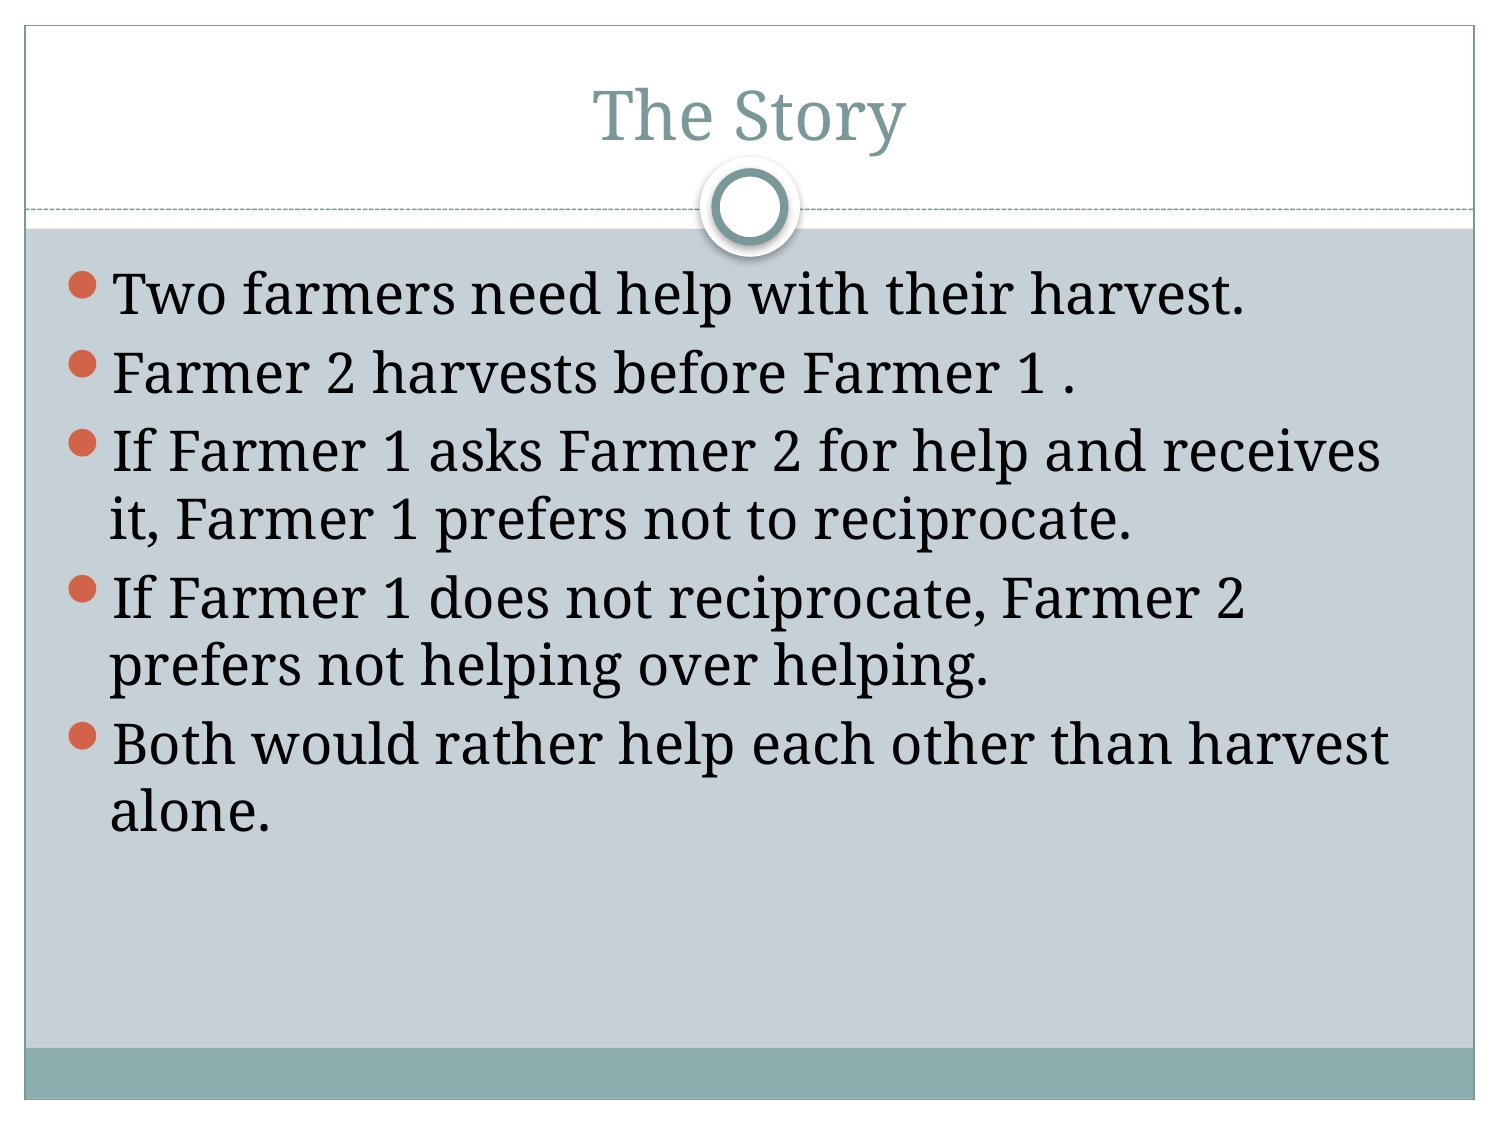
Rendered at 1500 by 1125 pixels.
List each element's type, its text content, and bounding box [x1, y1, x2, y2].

title The Story [49, 37, 1450, 163]
list Two farmers need help with their harvest. Farmer 2 harvests before Farmer 1 . If Farmer 1 asks Farmer 2 for help and receives it, Farmer 1 prefers not to reciprocate. If Farmer 1 does not reciprocate, Farmer 2 prefers not helping over helping. Both would rather help each other than harvest alone. [49, 250, 1445, 1001]
